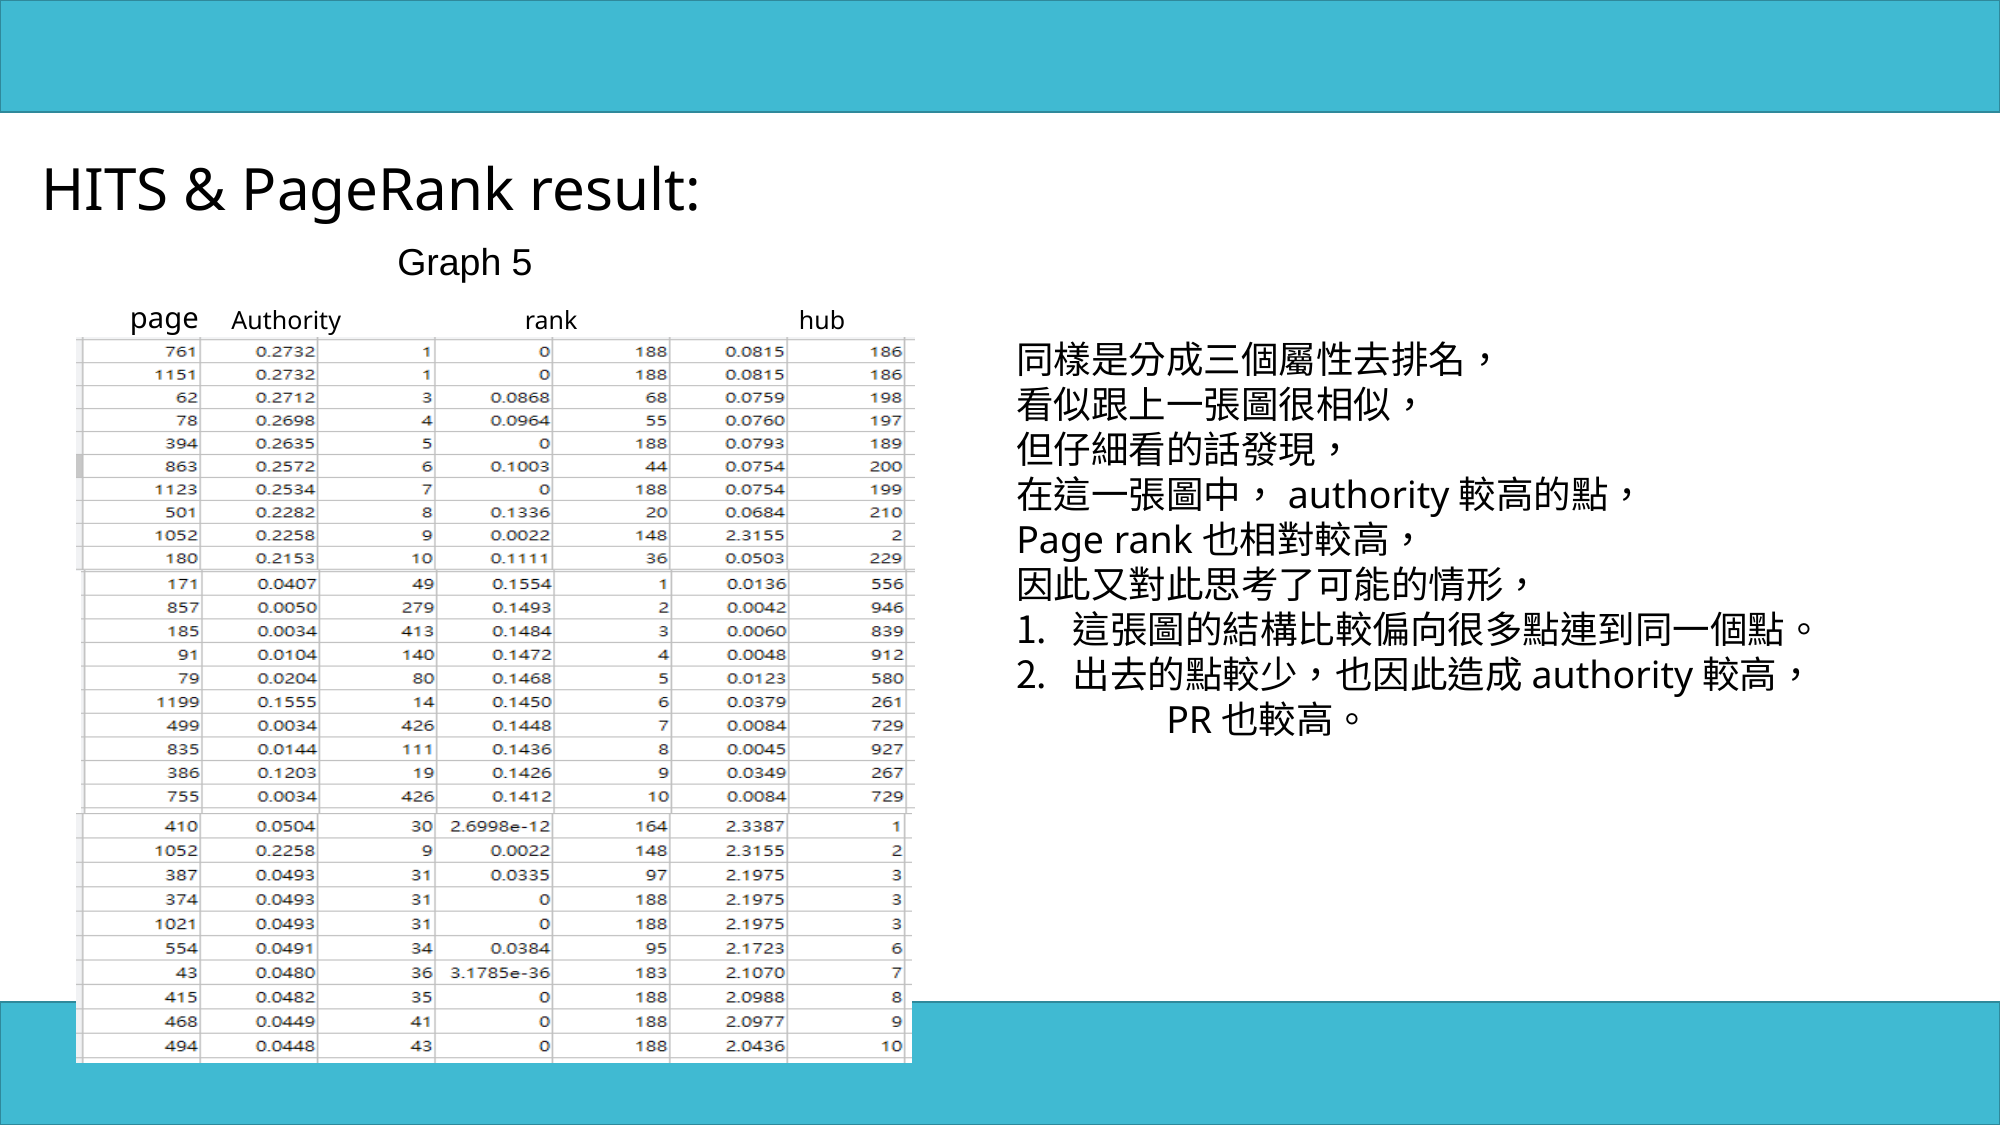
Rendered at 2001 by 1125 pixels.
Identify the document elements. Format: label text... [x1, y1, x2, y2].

picture [76, 337, 915, 1063]
text_box page [115, 292, 254, 337]
text_box [0, 1001, 2000, 1125]
text_box HITS & PageRank result: [26, 144, 965, 230]
text_box Authority rank hub rank PR rank [254, 296, 933, 372]
text_box Graph 5 [382, 230, 735, 291]
text_box 同樣是分成三個屬性去排名， 看似跟上一張圖很相似， 但仔細看的話發現， 在這一張圖中，authority較高的點， Page rank也相對較高， 因此又對此思考了可能的情形， 這張圖的結構比較偏向很多點連到同一個點。 出去的點較少，也因此造成authority較高， PR也較高。 [1001, 328, 1855, 749]
text_box [0, 0, 2000, 113]
